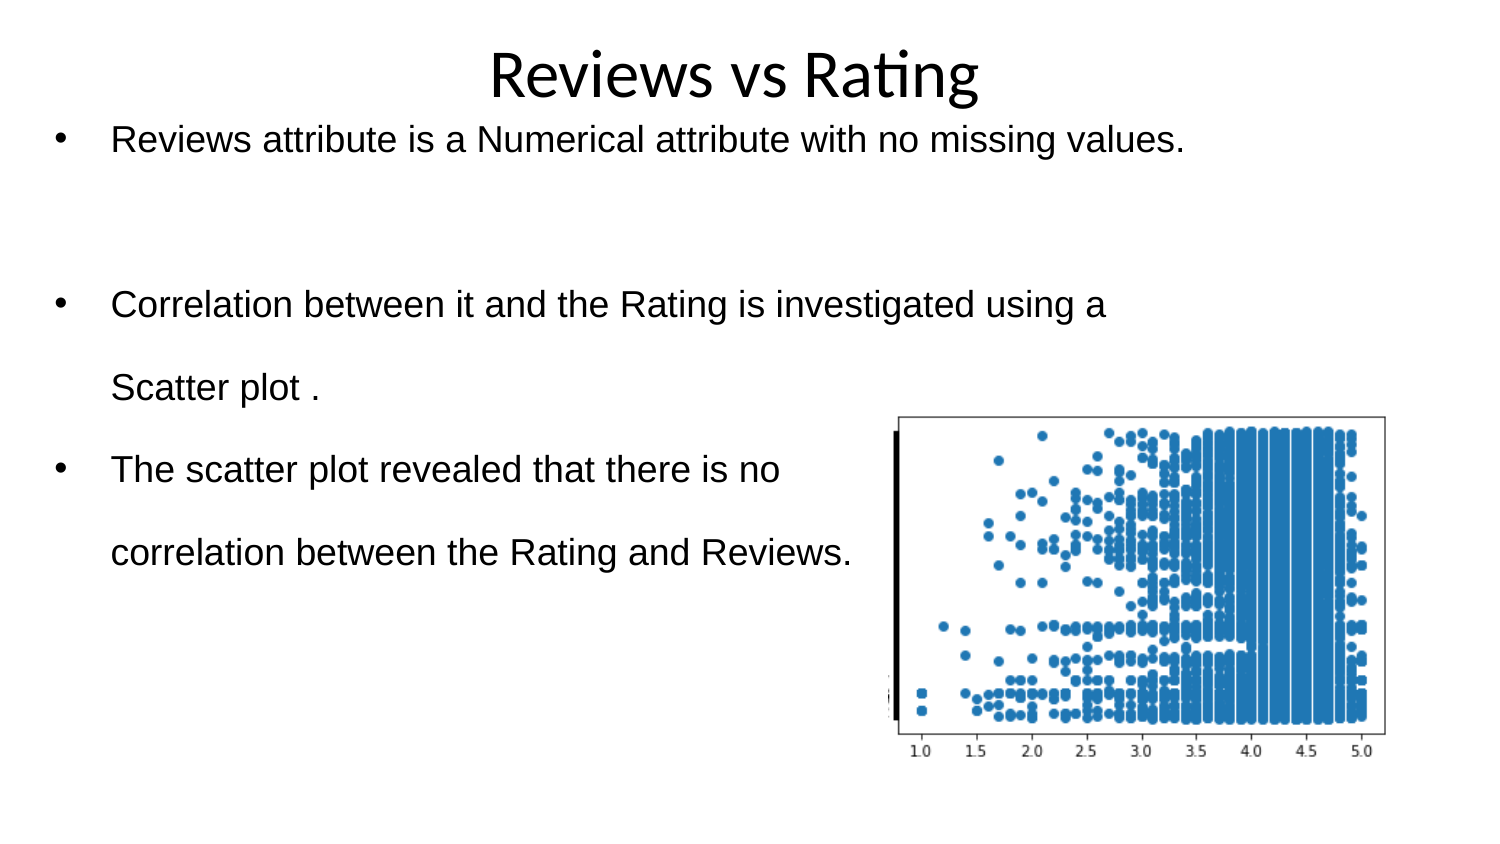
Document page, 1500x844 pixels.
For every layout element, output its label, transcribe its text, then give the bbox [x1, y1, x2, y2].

list Reviews attribute is a Numerical attribute with no missing values. Correlation between it and the Rating is investigated using a Scatter plot . The scatter plot revealed that there is no correlation between the Rating and Reviews. [24, 109, 1397, 818]
title Reviews vs Rating [103, 10, 1397, 109]
picture [887, 404, 1461, 770]
